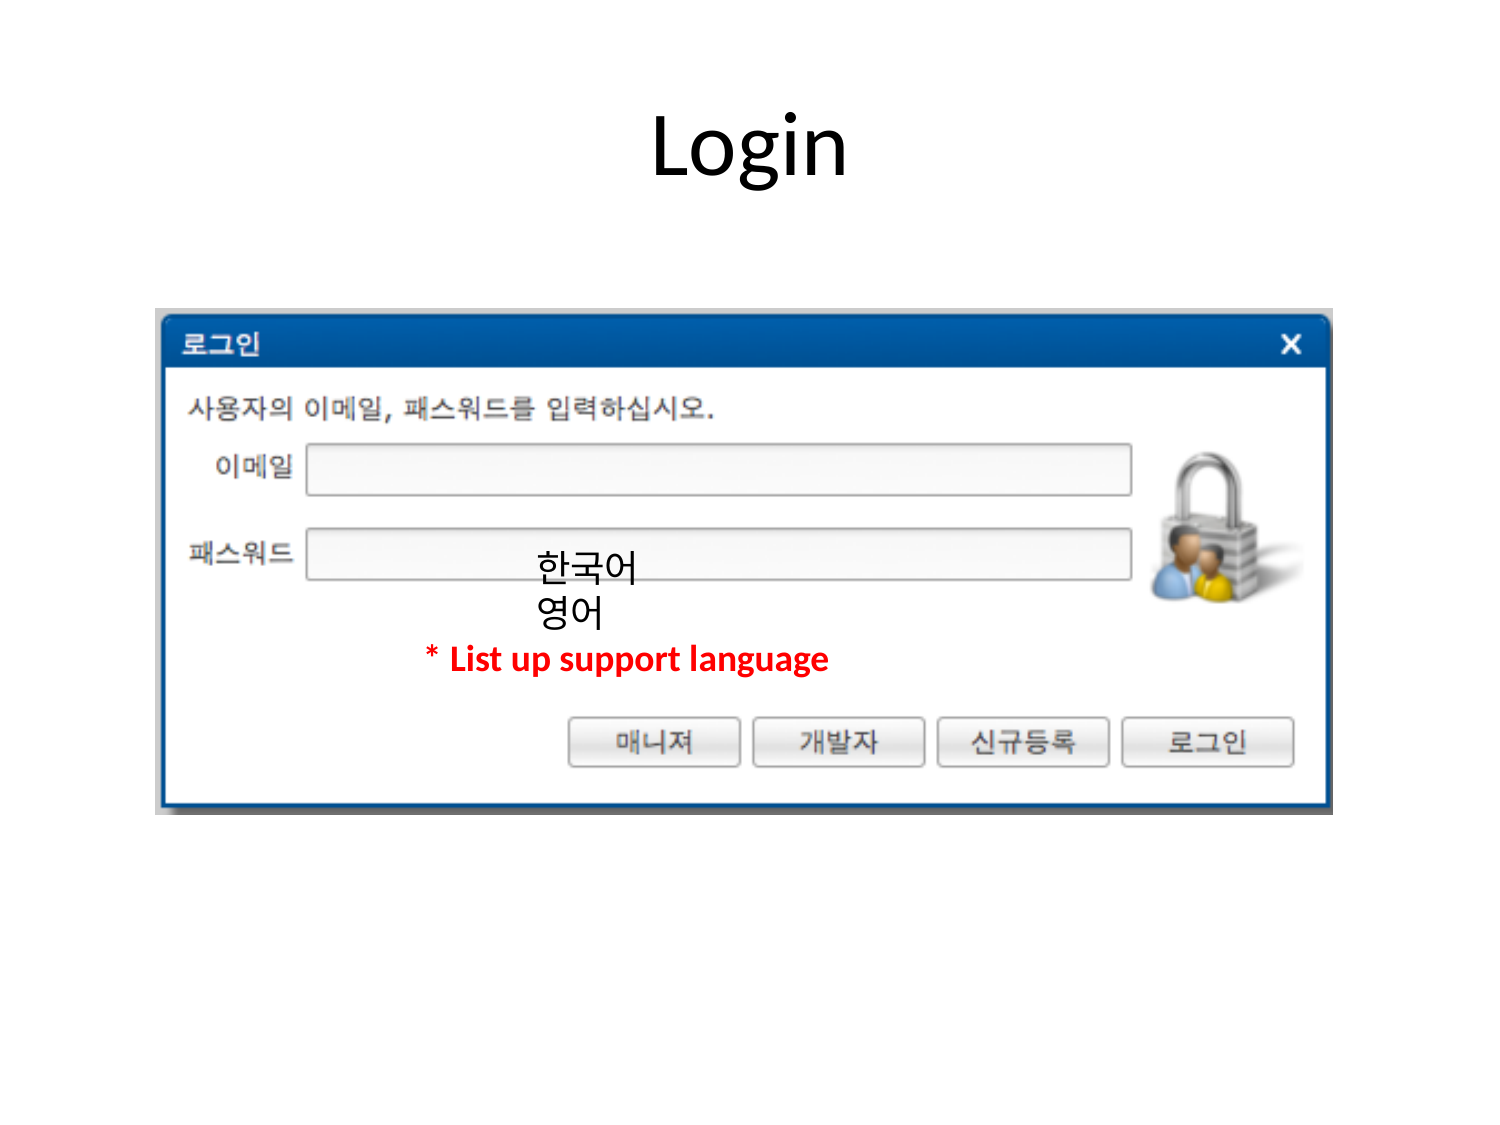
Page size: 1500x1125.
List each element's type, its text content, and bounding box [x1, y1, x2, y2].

picture [155, 308, 1333, 815]
title Login [75, 45, 1425, 233]
